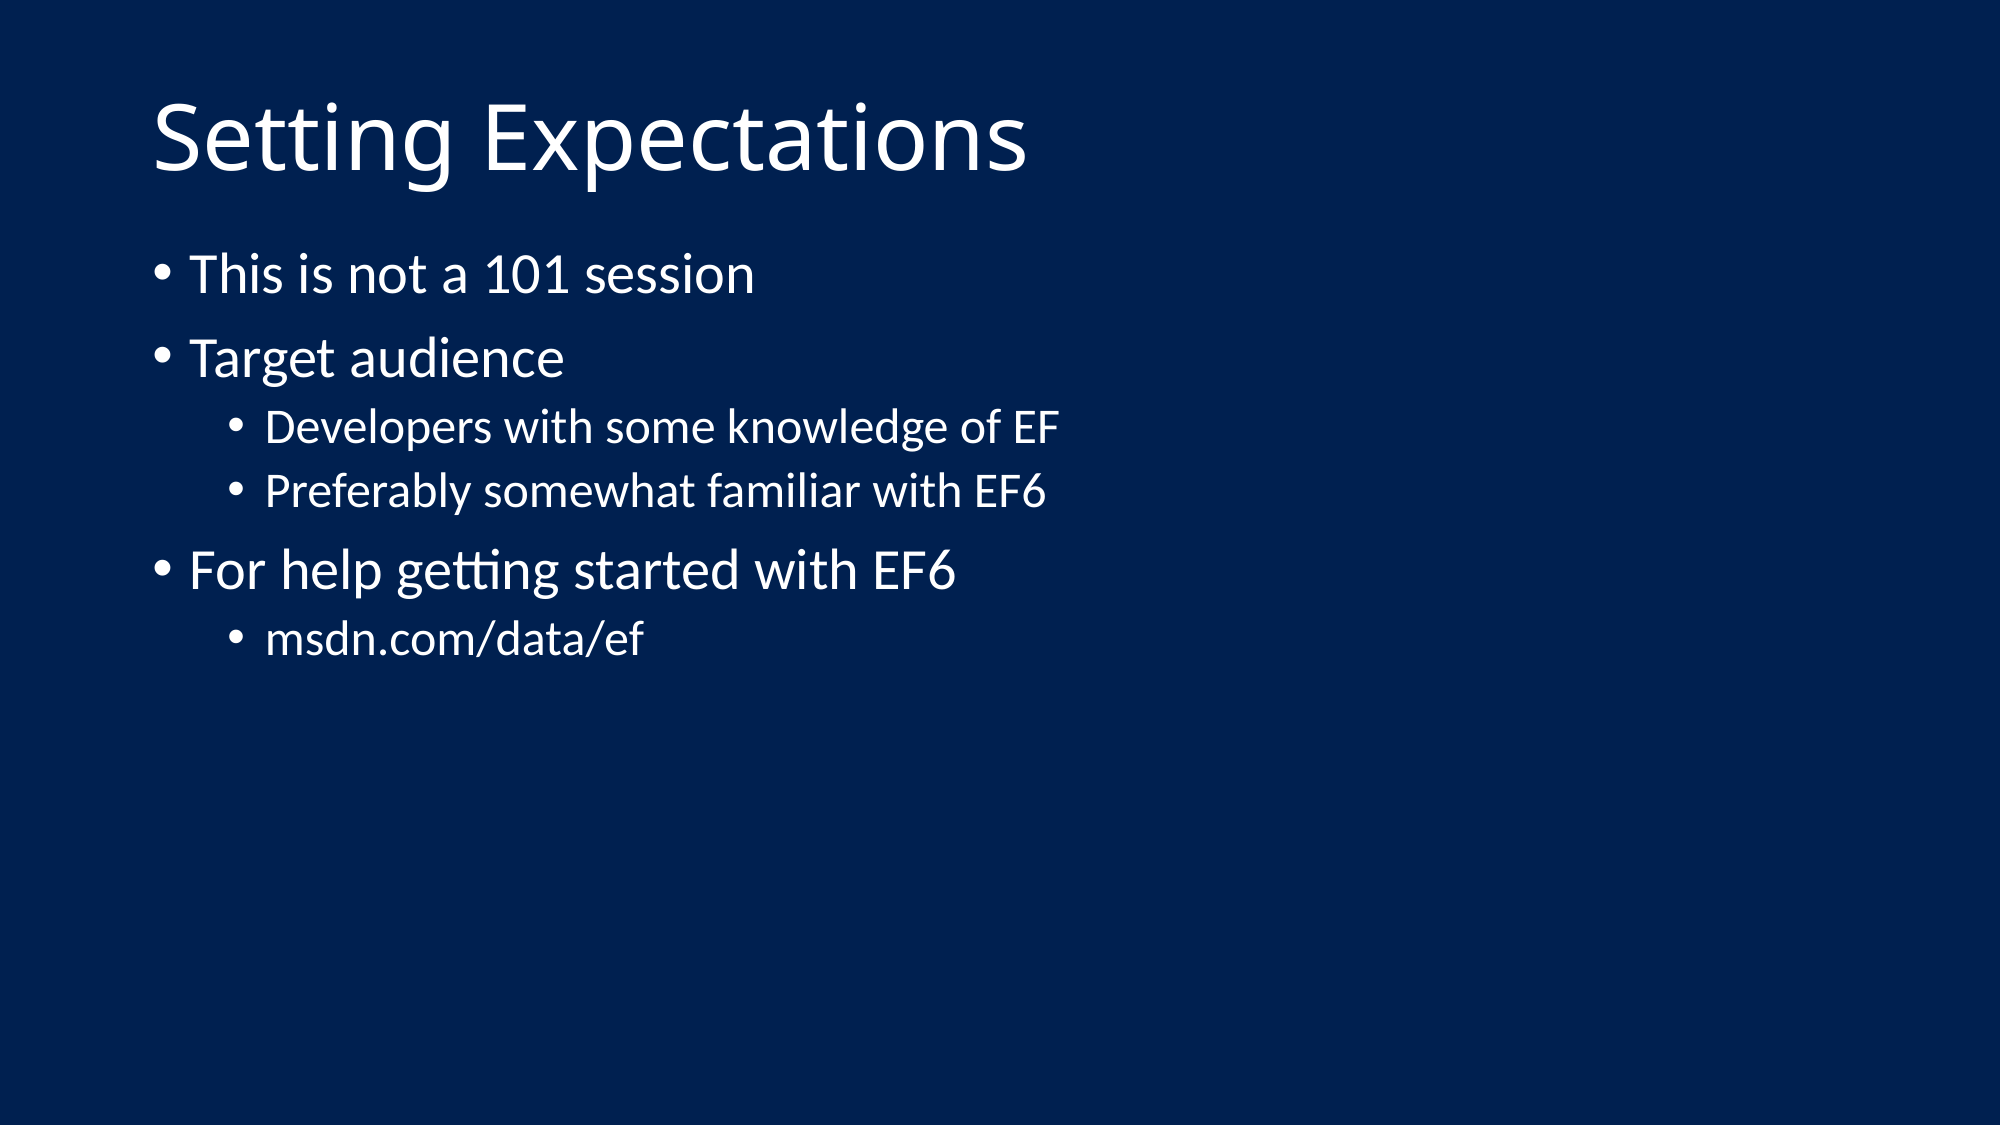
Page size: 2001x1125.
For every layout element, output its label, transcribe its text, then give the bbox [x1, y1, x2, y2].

title Setting Expectations [137, 59, 1863, 221]
list This is not a 101 session Target audience Developers with some knowledge of EF Preferably somewhat familiar with EF6 For help getting started with EF6 msdn.com/data/ef [137, 235, 1863, 1014]
